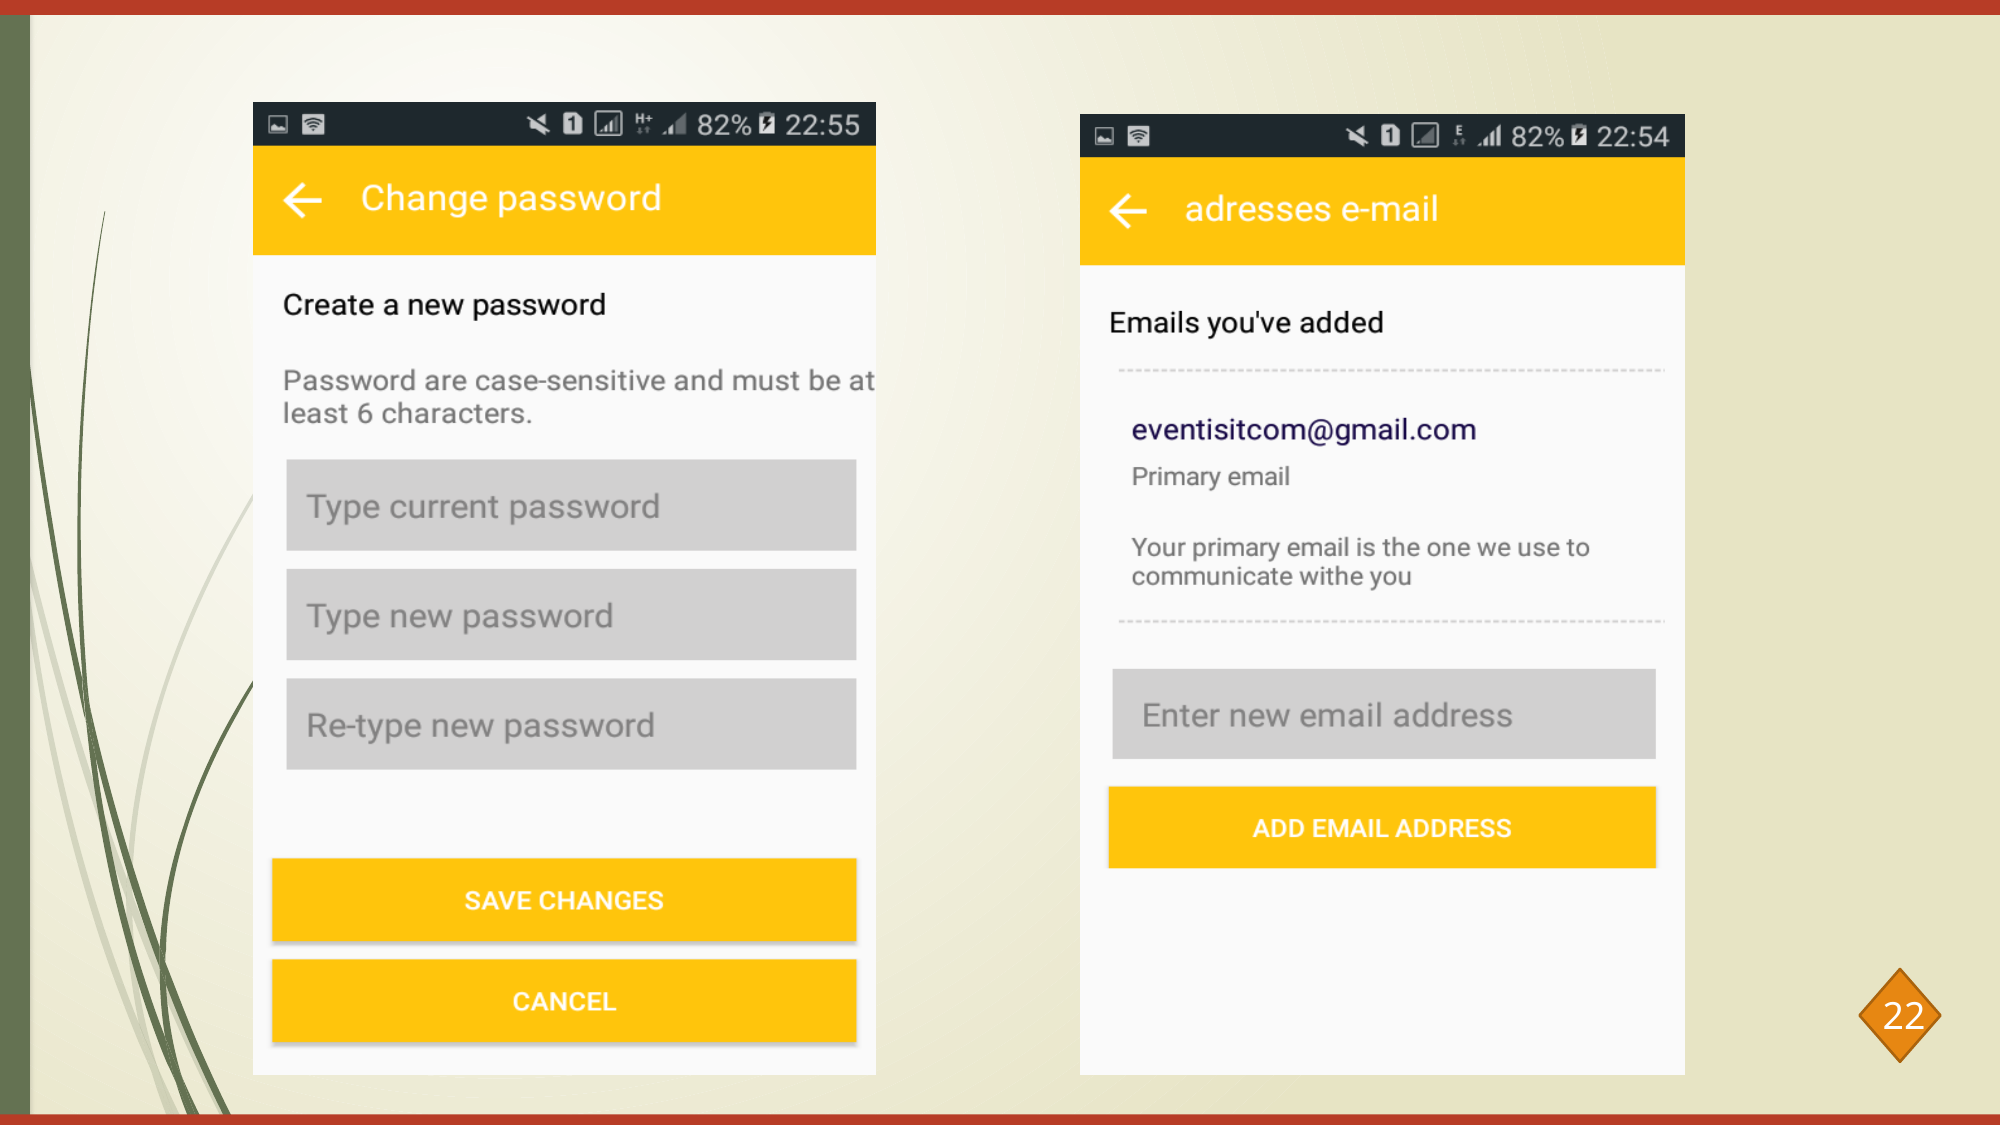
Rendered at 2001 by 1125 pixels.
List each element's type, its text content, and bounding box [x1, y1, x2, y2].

text_box [1883, 1045, 1917, 1064]
picture [1080, 114, 1685, 1076]
picture [253, 101, 876, 1076]
text_box [1858, 1004, 1867, 1026]
text_box 22 [1867, 985, 1941, 1045]
text_box [1884, 967, 1916, 985]
